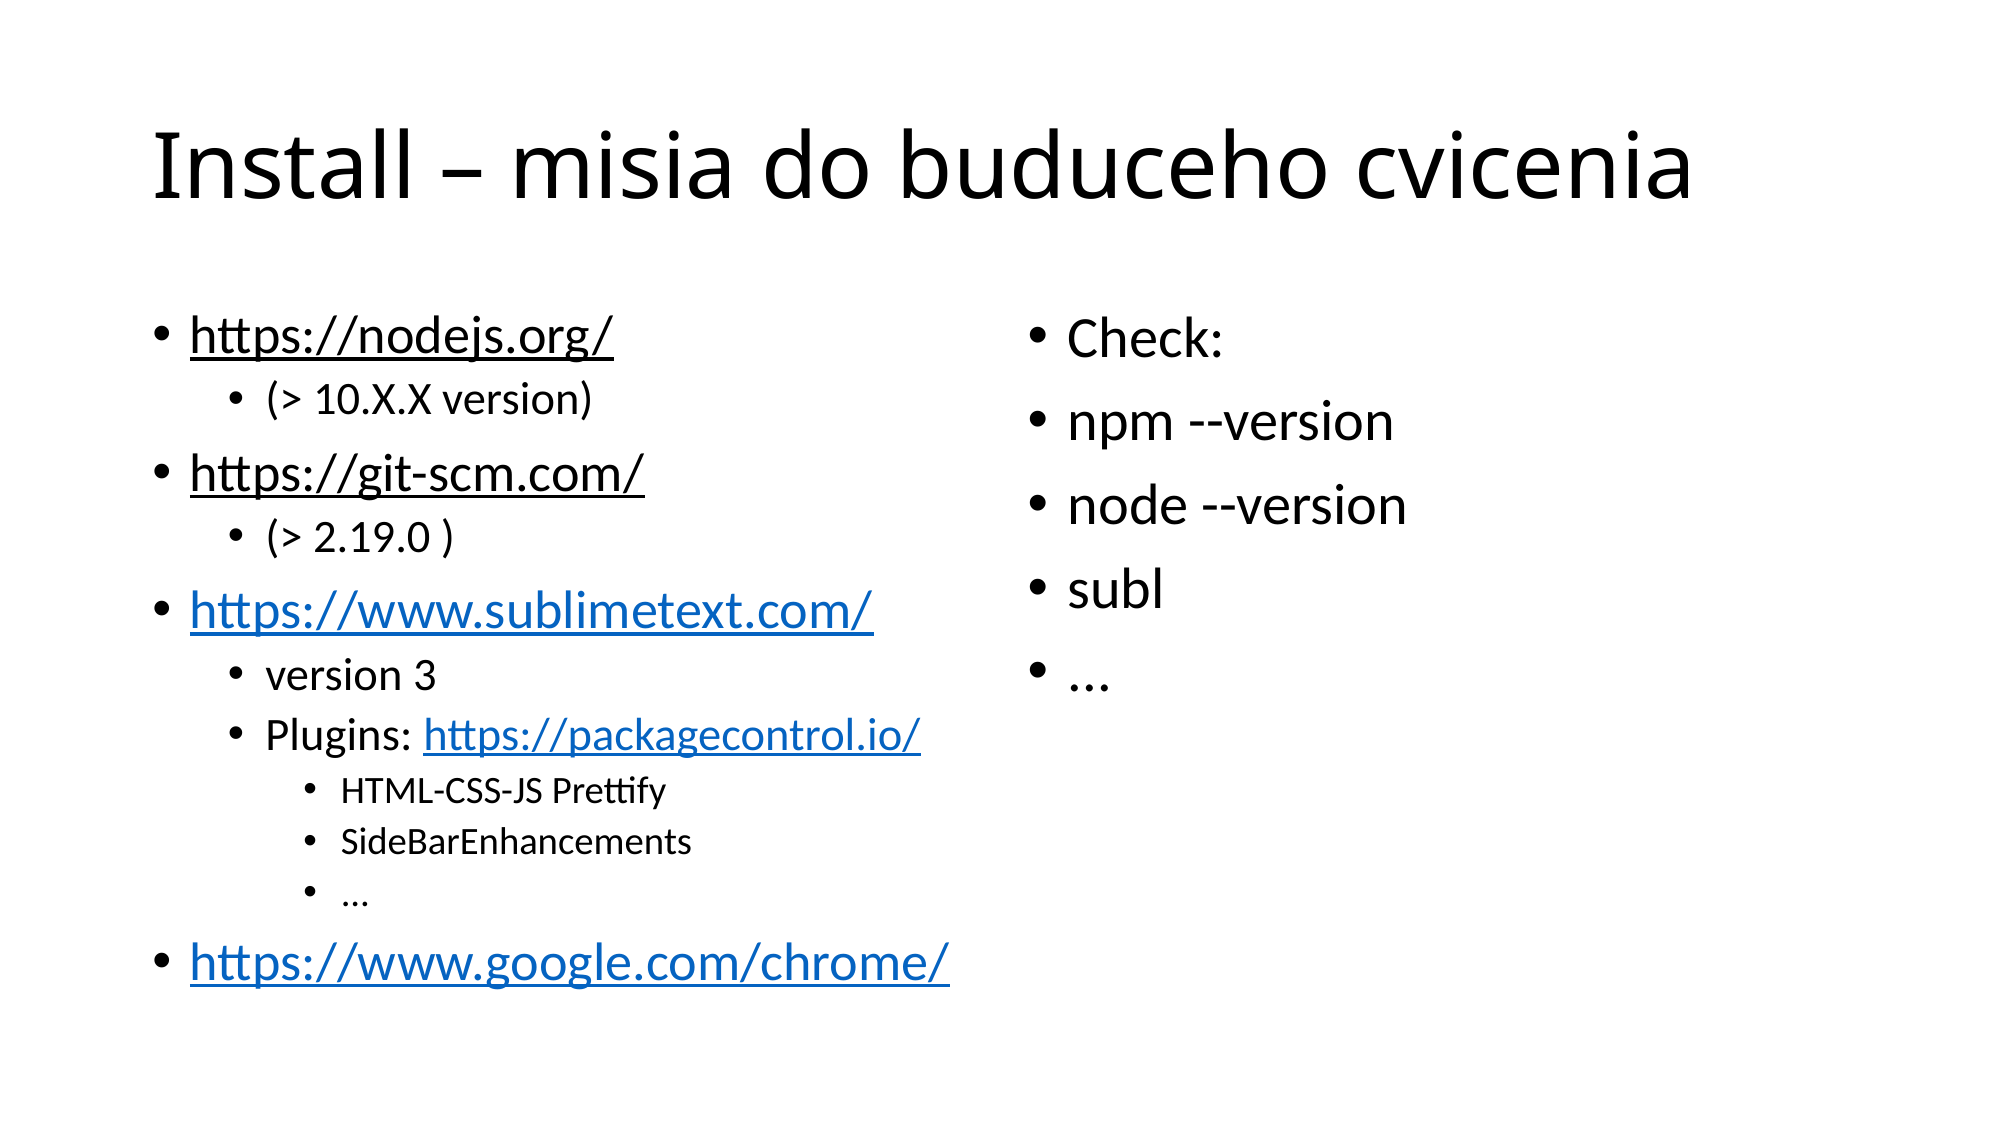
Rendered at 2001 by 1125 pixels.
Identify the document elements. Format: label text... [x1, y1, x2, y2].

title Install – misia do buduceho cvicenia [137, 59, 1863, 278]
list Check: npm --version node --version subl ... [1012, 299, 1863, 1014]
list https://nodejs.org/ (> 10.X.X version) https://git-scm.com/ (> 2.19.0 ) https://www.sublimetext.com/ version 3 Plugins: https://packagecontrol.io/ HTML-CSS-JS Prettify SideBarEnhancements ... https://www.google.com/chrome/ [137, 299, 988, 1014]
